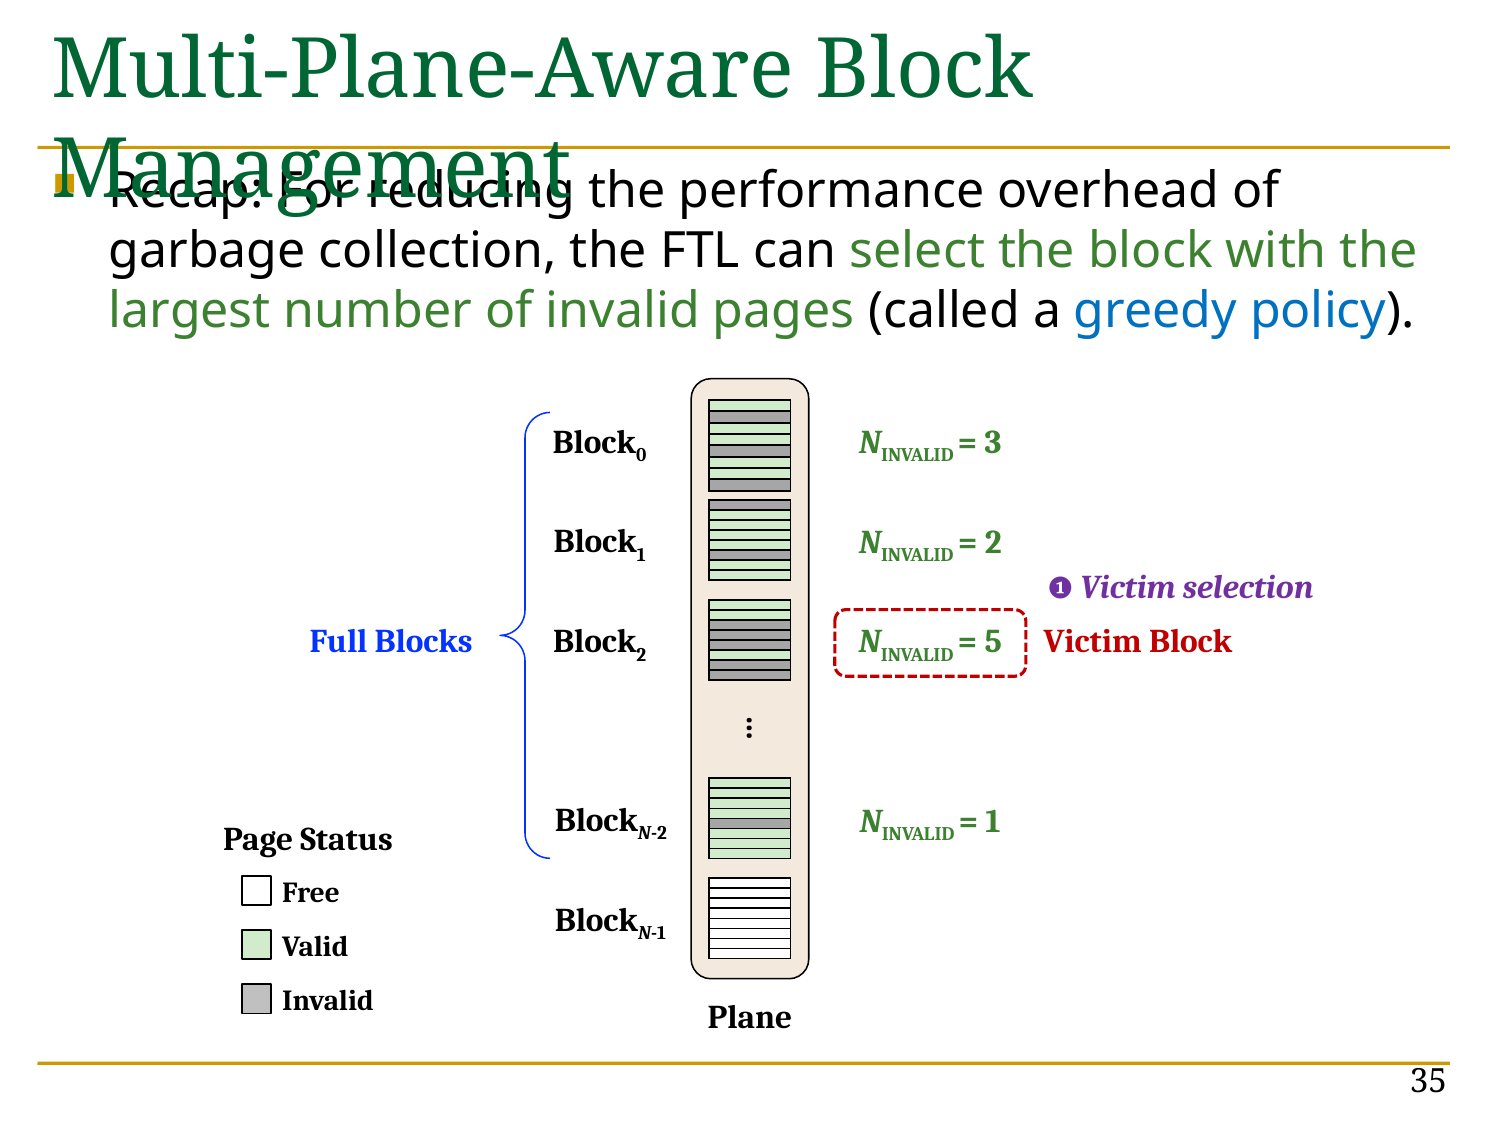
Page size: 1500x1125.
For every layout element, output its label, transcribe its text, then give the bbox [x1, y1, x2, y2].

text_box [241, 864, 357, 916]
table_cell [710, 899, 790, 907]
table_header [710, 879, 790, 887]
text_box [291, 412, 1027, 859]
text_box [834, 557, 1337, 677]
table_cell [710, 919, 790, 928]
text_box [241, 919, 366, 971]
list Recap: For reducing the performance overhead of garbage collection, the FTL can select the block with the largest number of invalid pages (called a greedy policy). [37, 149, 1450, 1063]
table_header [710, 401, 790, 410]
table_cell [710, 939, 790, 948]
text_box Plane [692, 987, 808, 1043]
slide_number 35 [1111, 1036, 1462, 1112]
text_box Page Status [208, 809, 287, 865]
table_cell [710, 949, 790, 958]
text_box BlockN-1 [540, 890, 681, 951]
text_box [691, 378, 809, 410]
table_cell [710, 889, 790, 897]
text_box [241, 973, 391, 1025]
title Multi-Plane-Aware Block Management [36, 6, 1449, 119]
text_box [691, 868, 809, 979]
table_cell [710, 909, 790, 918]
table_cell [710, 929, 790, 938]
